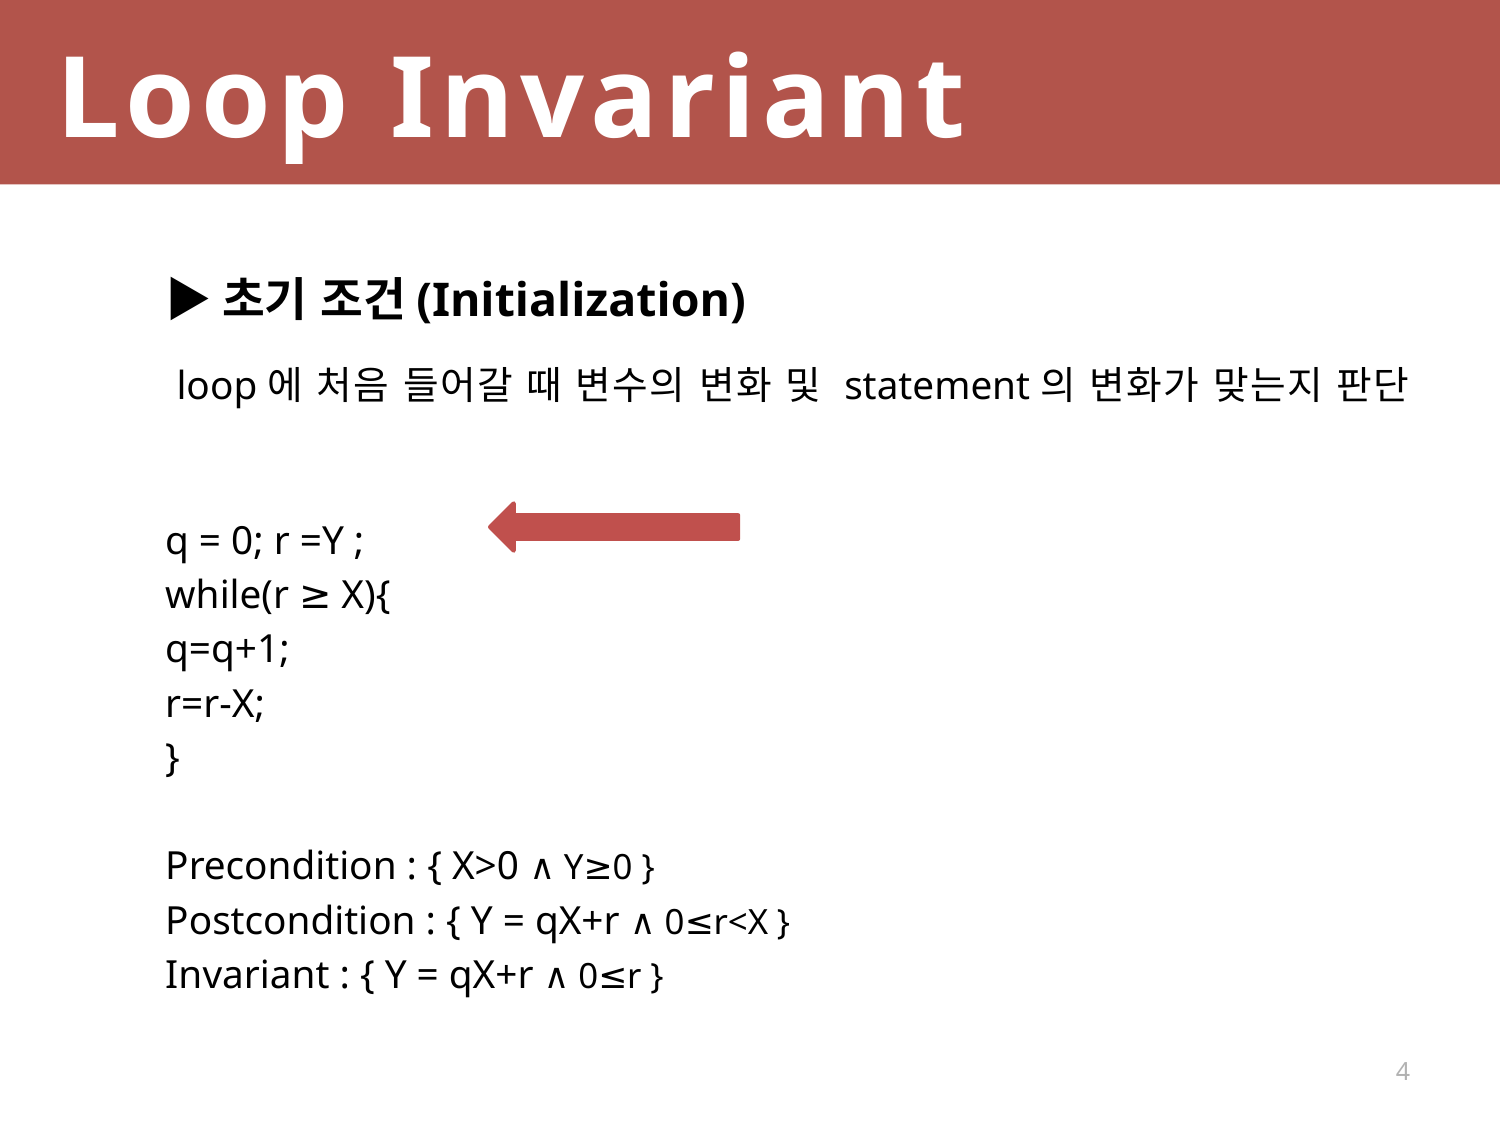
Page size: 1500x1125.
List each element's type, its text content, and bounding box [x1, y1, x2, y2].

text_box Loop Invariant [41, 0, 1459, 185]
slide_number 4 [1074, 1042, 1425, 1103]
text_box [488, 501, 741, 553]
text_box ▶초기 조건(Initialization) loop에 처음 들어갈 때 변수의 변화 및 statement의 변화가 맞는지 판단 q = 0; r =Y ; while(r ≥ X){ q=q+1; r=r-X; } Precondition : { X>0 ∧ Y≥0 } Postcondition : { Y = qX+r ∧ 0≤r<X } Invariant : { Y = qX+r ∧ 0≤r } [74, 262, 1425, 1005]
